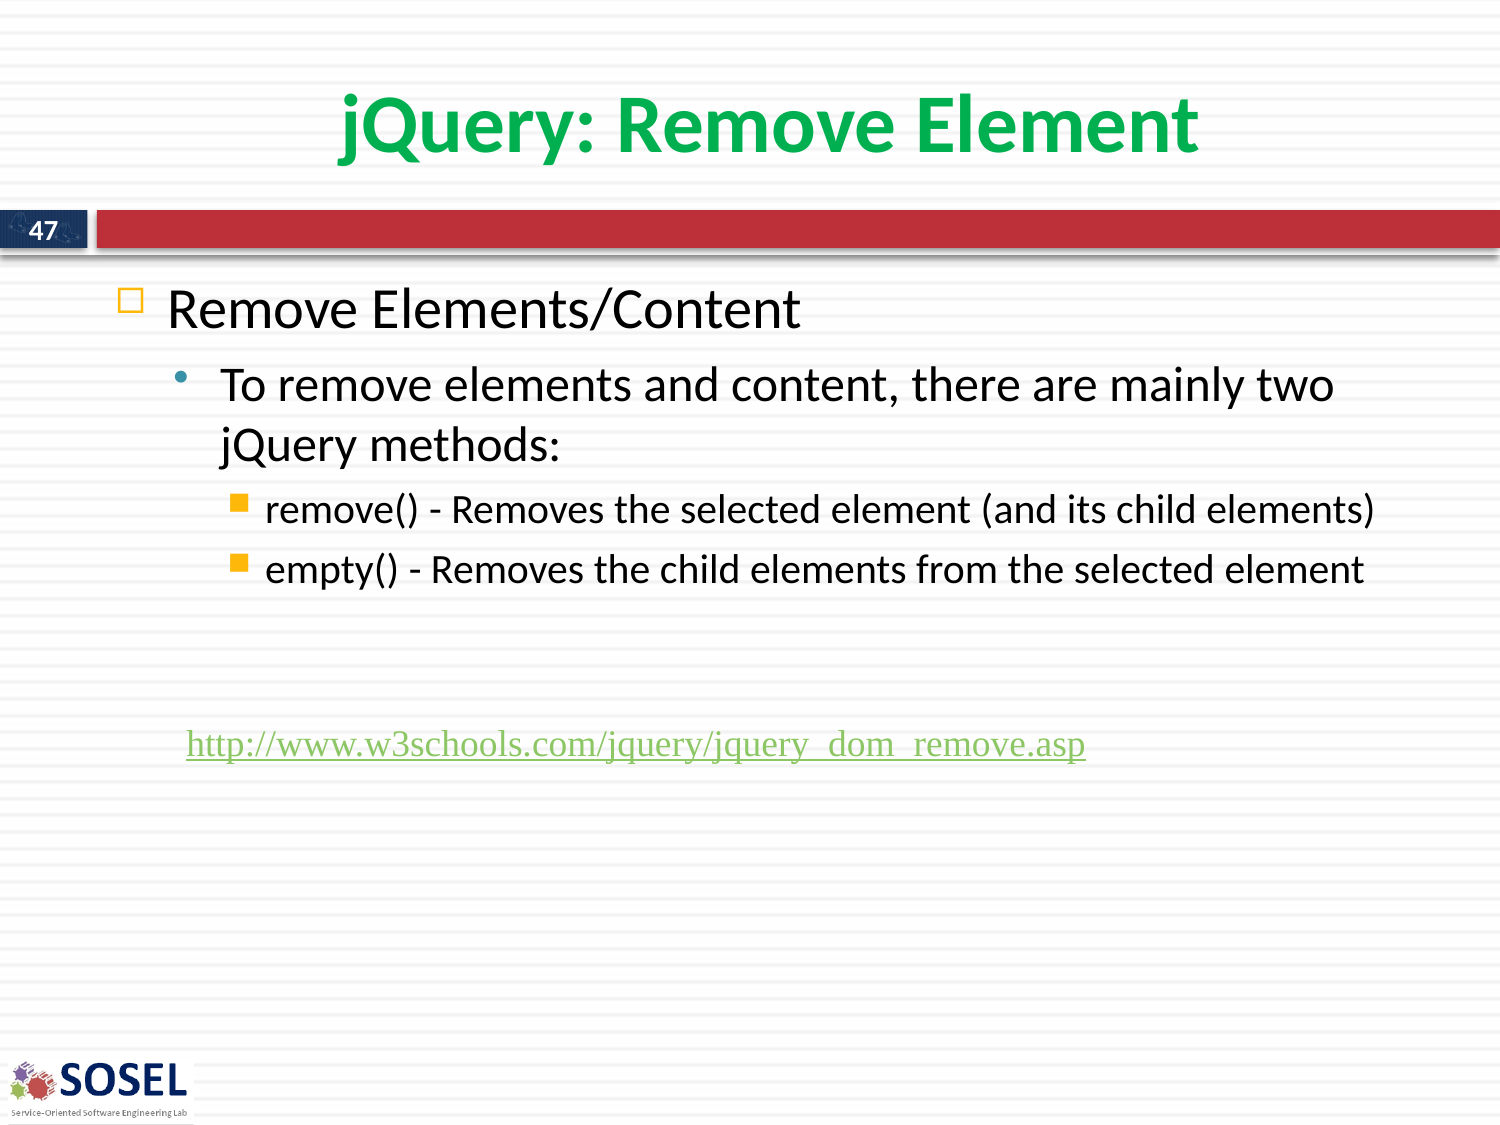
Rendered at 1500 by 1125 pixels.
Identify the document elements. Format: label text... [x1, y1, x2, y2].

list Remove Elements/Content To remove elements and content, there are mainly two jQuery methods: remove() - Removes the selected element (and its child elements) empty() - Removes the child elements from the selected element [100, 262, 1438, 1000]
slide_number 47 [0, 208, 88, 249]
picture [0, 1032, 218, 1125]
text_box http://www.w3schools.com/jquery/jquery_dom_remove.asp [171, 704, 1283, 769]
title jQuery: Remove Element [100, 37, 1442, 200]
picture [96, 210, 1500, 248]
